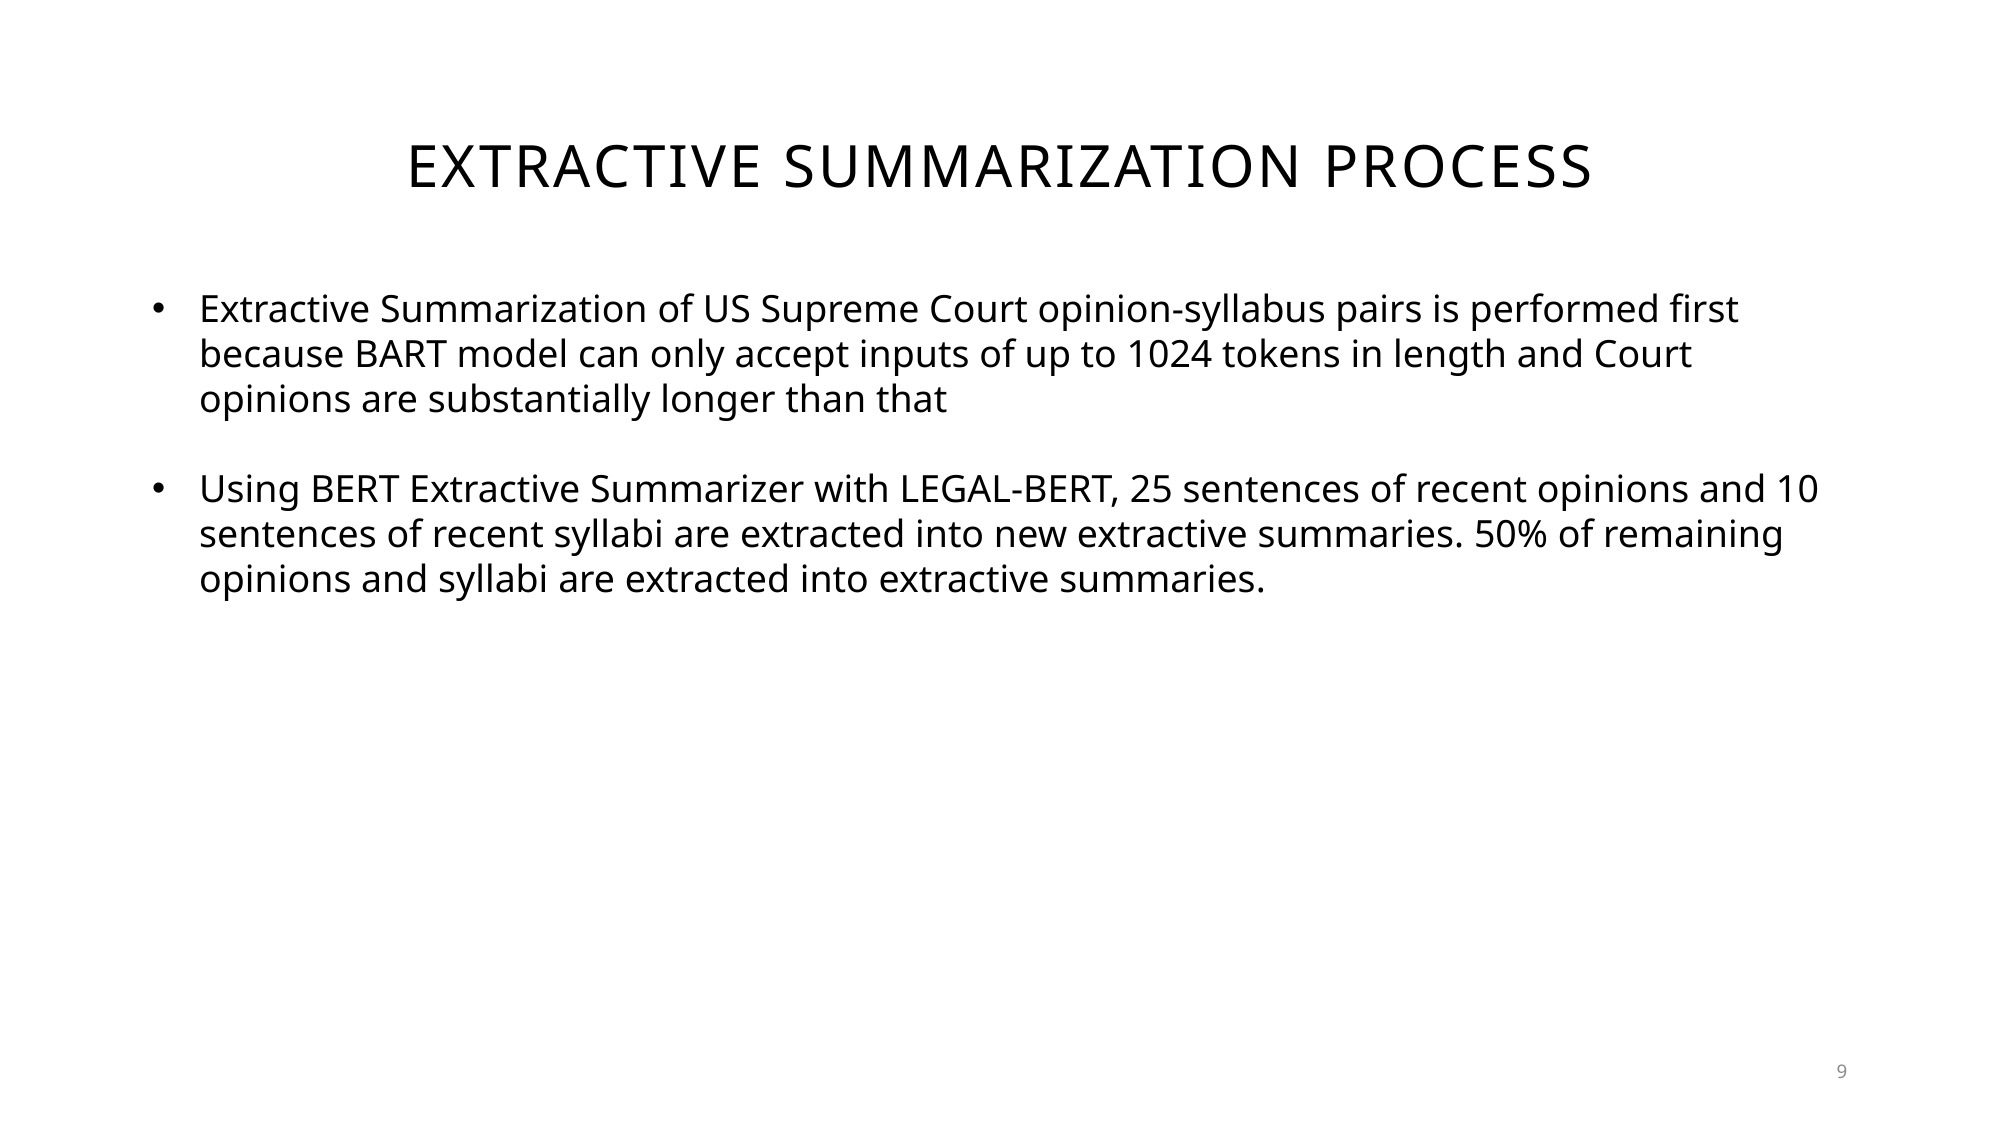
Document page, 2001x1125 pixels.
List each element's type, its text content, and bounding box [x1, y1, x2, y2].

text_box Extractive Summarization of US Supreme Court opinion-syllabus pairs is performed first because BART model can only accept inputs of up to 1024 tokens in length and Court opinions are substantially longer than that Using BERT Extractive Summarizer with LEGAL-BERT, 25 sentences of recent opinions and 10 sentences of recent syllabi are extracted into new extractive summaries. 50% of remaining opinions and syllabi are extracted into extractive summaries. [137, 277, 1863, 607]
title Extractive summarization process [137, 59, 1863, 277]
slide_number 9 [1412, 1042, 1863, 1103]
